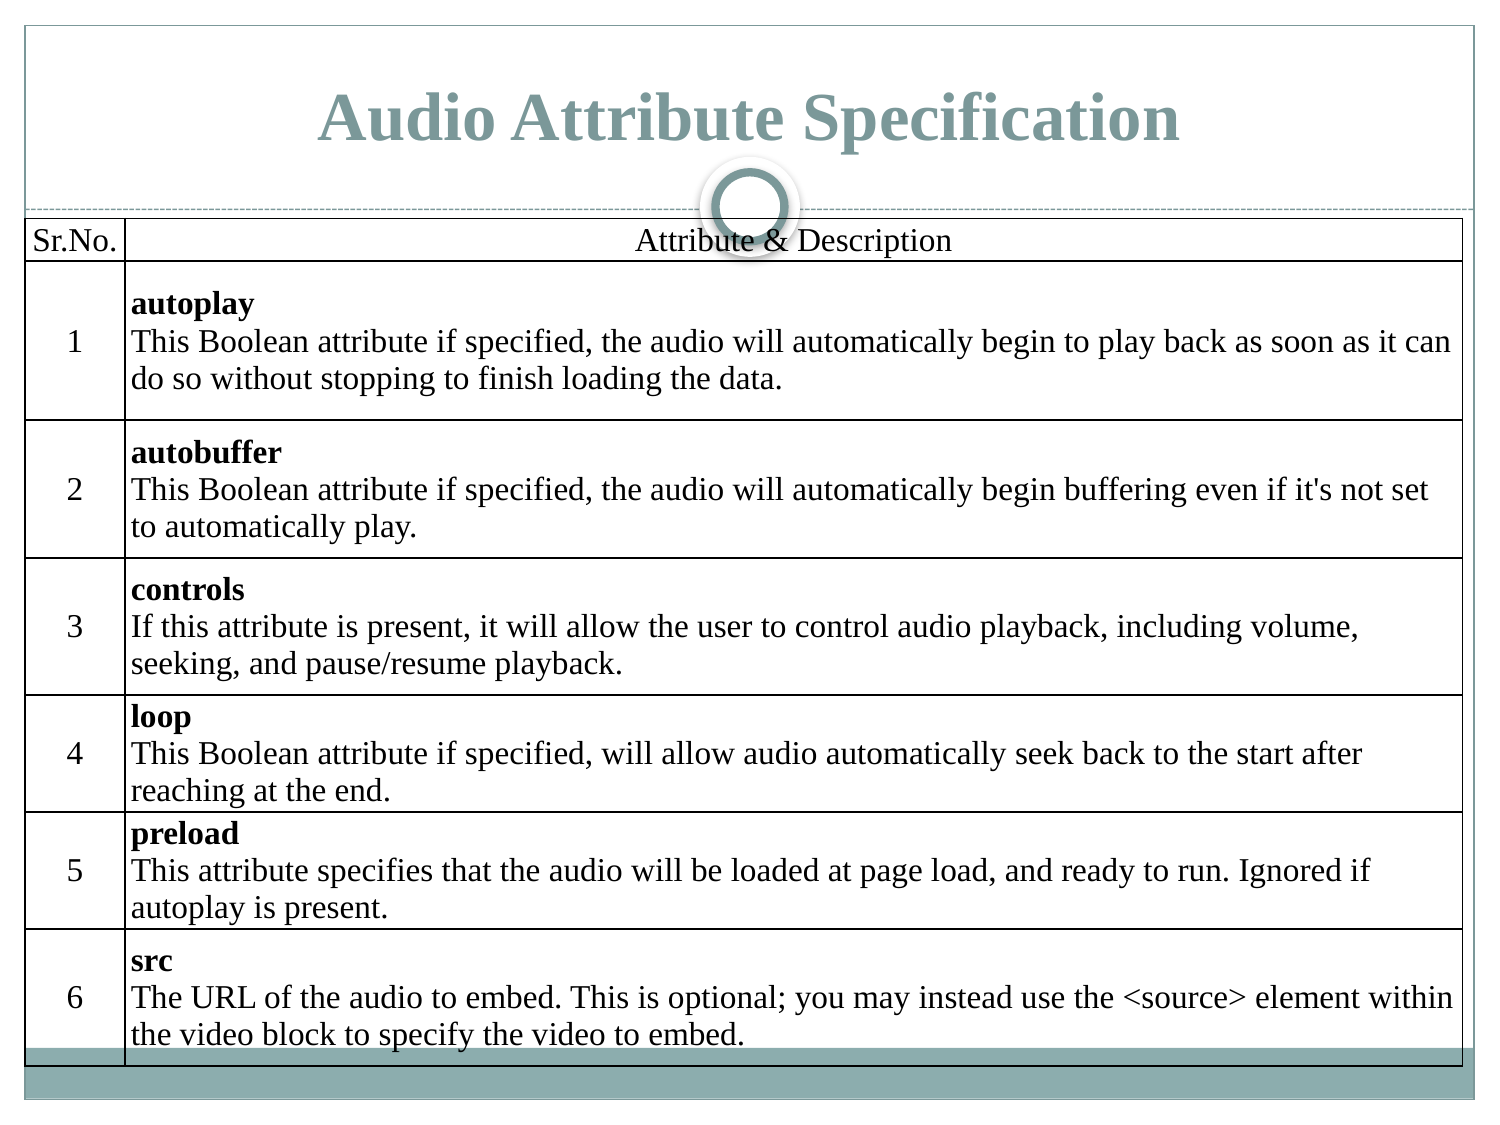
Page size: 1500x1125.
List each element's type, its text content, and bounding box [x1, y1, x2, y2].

table_cell loop This Boolean attribute if specified, will allow audio automatically seek back to the start after reaching at the end. [126, 696, 1462, 811]
table_header Sr.No. [26, 219, 124, 260]
table_cell autobuffer This Boolean attribute if specified, the audio will automatically begin buffering even if it's not set to automatically play. [126, 421, 1462, 557]
table_cell 3 [26, 559, 124, 694]
table_cell preload This attribute specifies that the audio will be loaded at page load, and ready to run. Ignored if autoplay is present. [126, 813, 1462, 928]
table_cell autoplay This Boolean attribute if specified, the audio will automatically begin to play back as soon as it can do so without stopping to finish loading the data. [126, 262, 1462, 419]
table_cell 4 [26, 696, 124, 811]
title Audio Attribute Specification [49, 37, 1450, 162]
table_header Attribute & Description [126, 219, 1462, 260]
table_cell controls If this attribute is present, it will allow the user to control audio playback, including volume, seeking, and pause/resume playback. [126, 559, 1462, 694]
table_cell 6 [26, 930, 124, 1065]
table_cell src The URL of the audio to embed. This is optional; you may instead use the <source> element within the video block to specify the video to embed. [126, 930, 1462, 1065]
table_cell 1 [26, 262, 124, 419]
table_cell 5 [26, 813, 124, 928]
table_cell 2 [26, 421, 124, 557]
